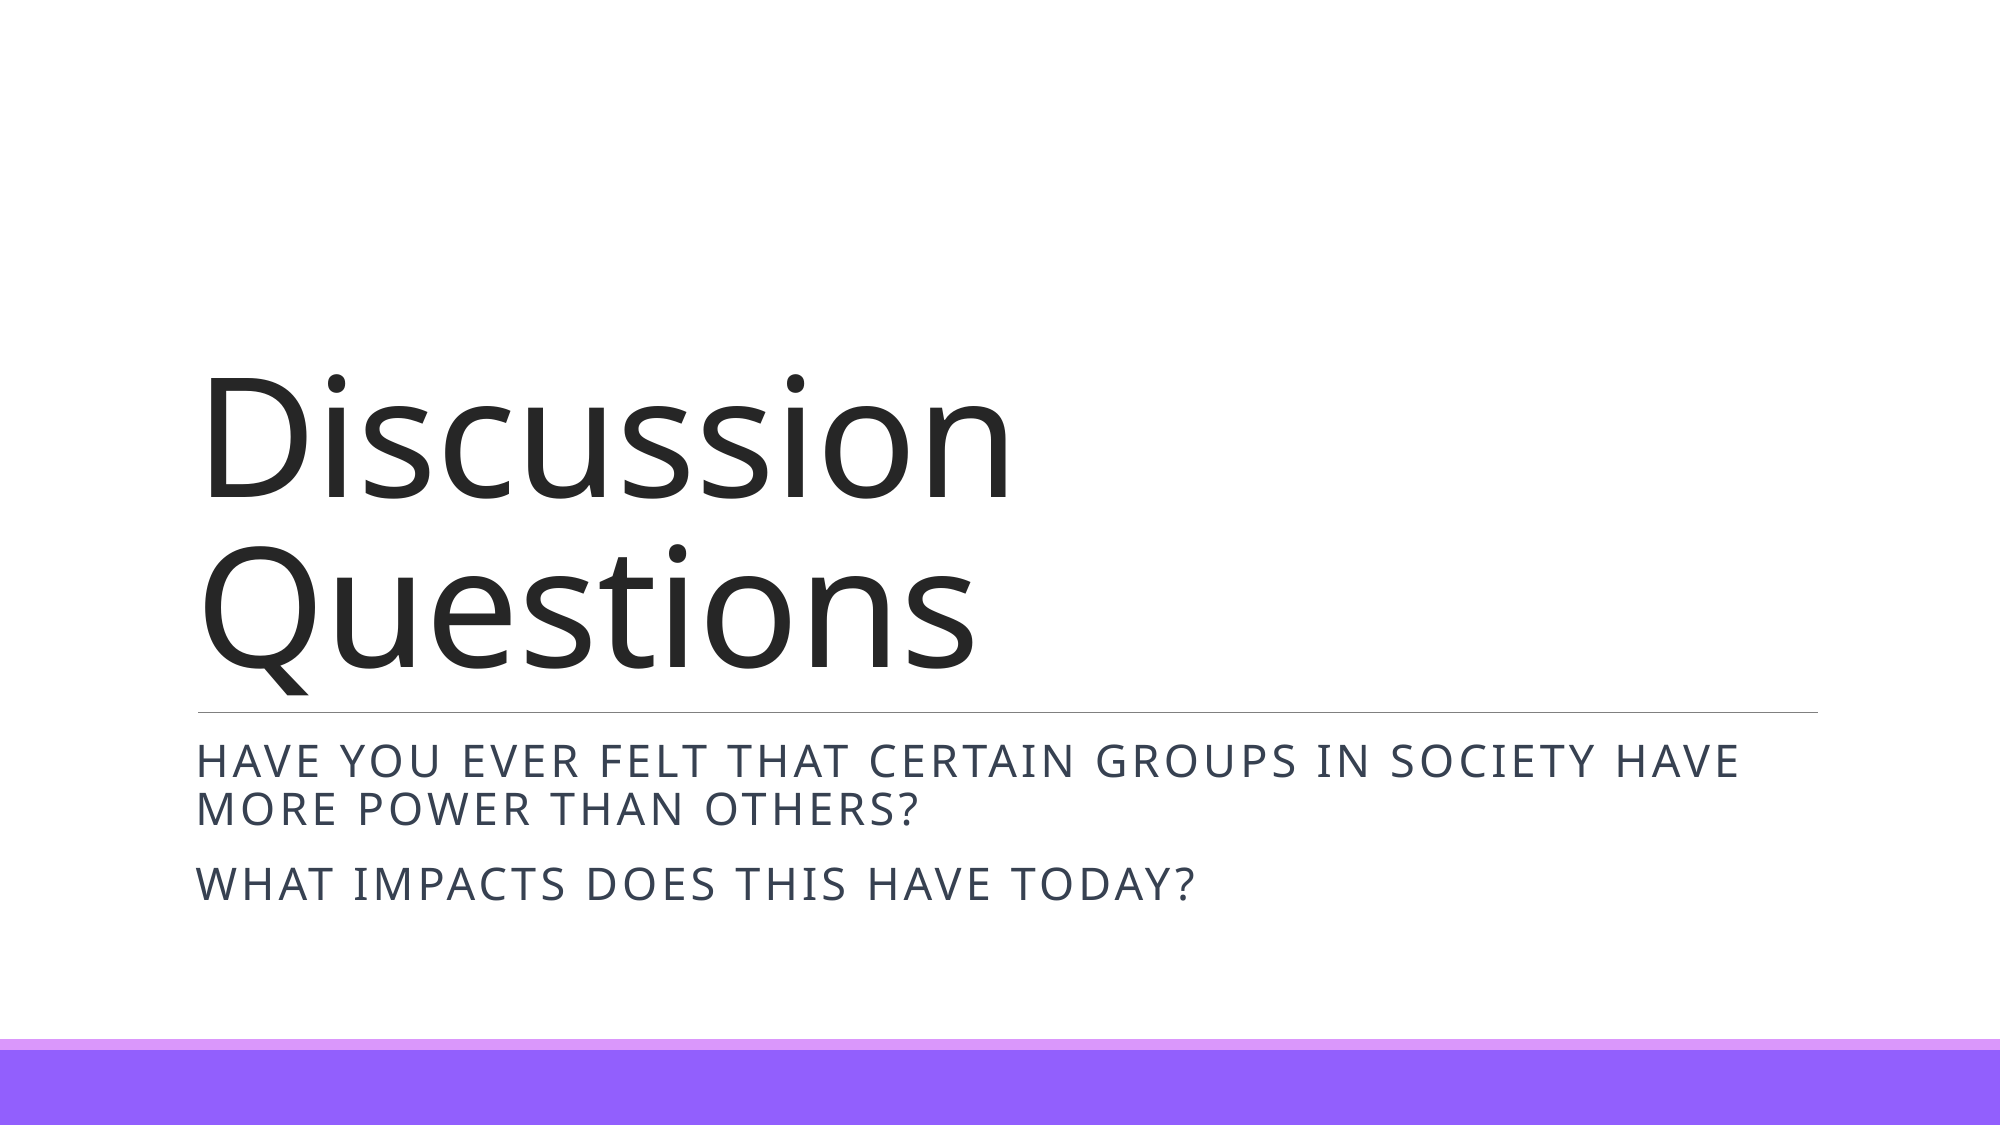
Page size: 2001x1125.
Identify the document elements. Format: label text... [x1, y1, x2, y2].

subtitle Have you ever felt that certain groups in society have more power than others? What impacts does this have today? [180, 730, 1831, 919]
title Discussion Questions [180, 124, 1830, 710]
